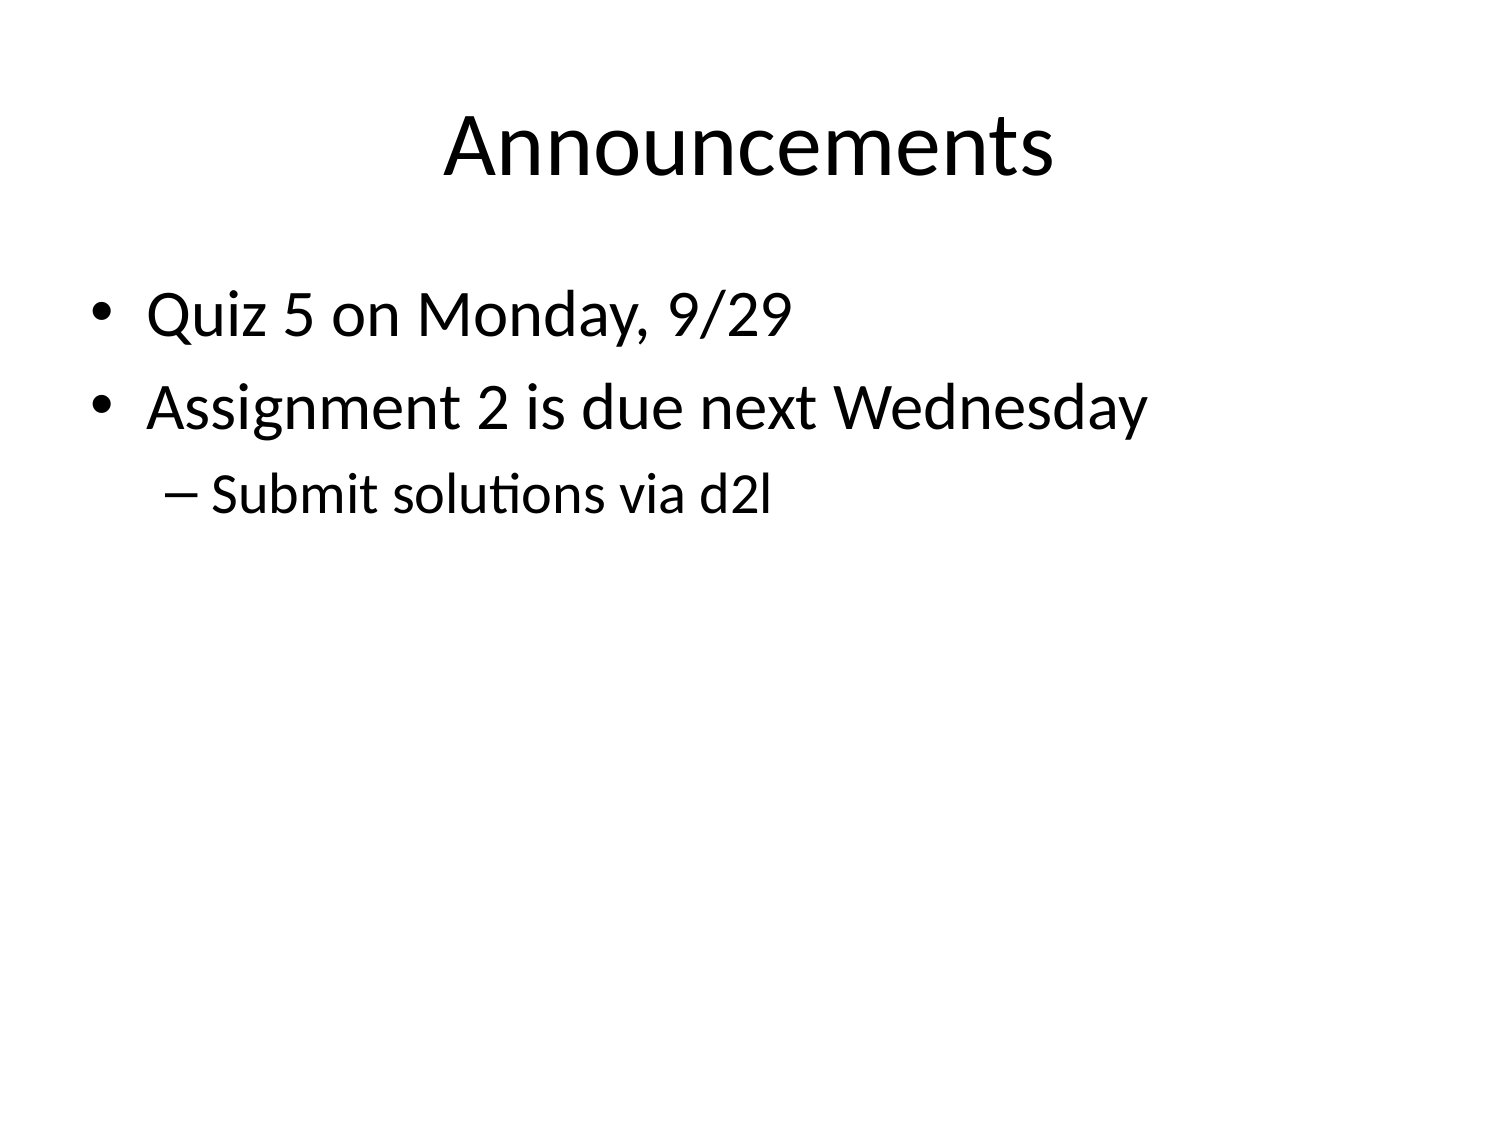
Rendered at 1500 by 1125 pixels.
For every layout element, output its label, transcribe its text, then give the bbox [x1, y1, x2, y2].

list Quiz 5 on Monday, 9/29 Assignment 2 is due next Wednesday Submit solutions via d2l [75, 262, 1425, 1005]
title Announcements [75, 45, 1425, 233]
